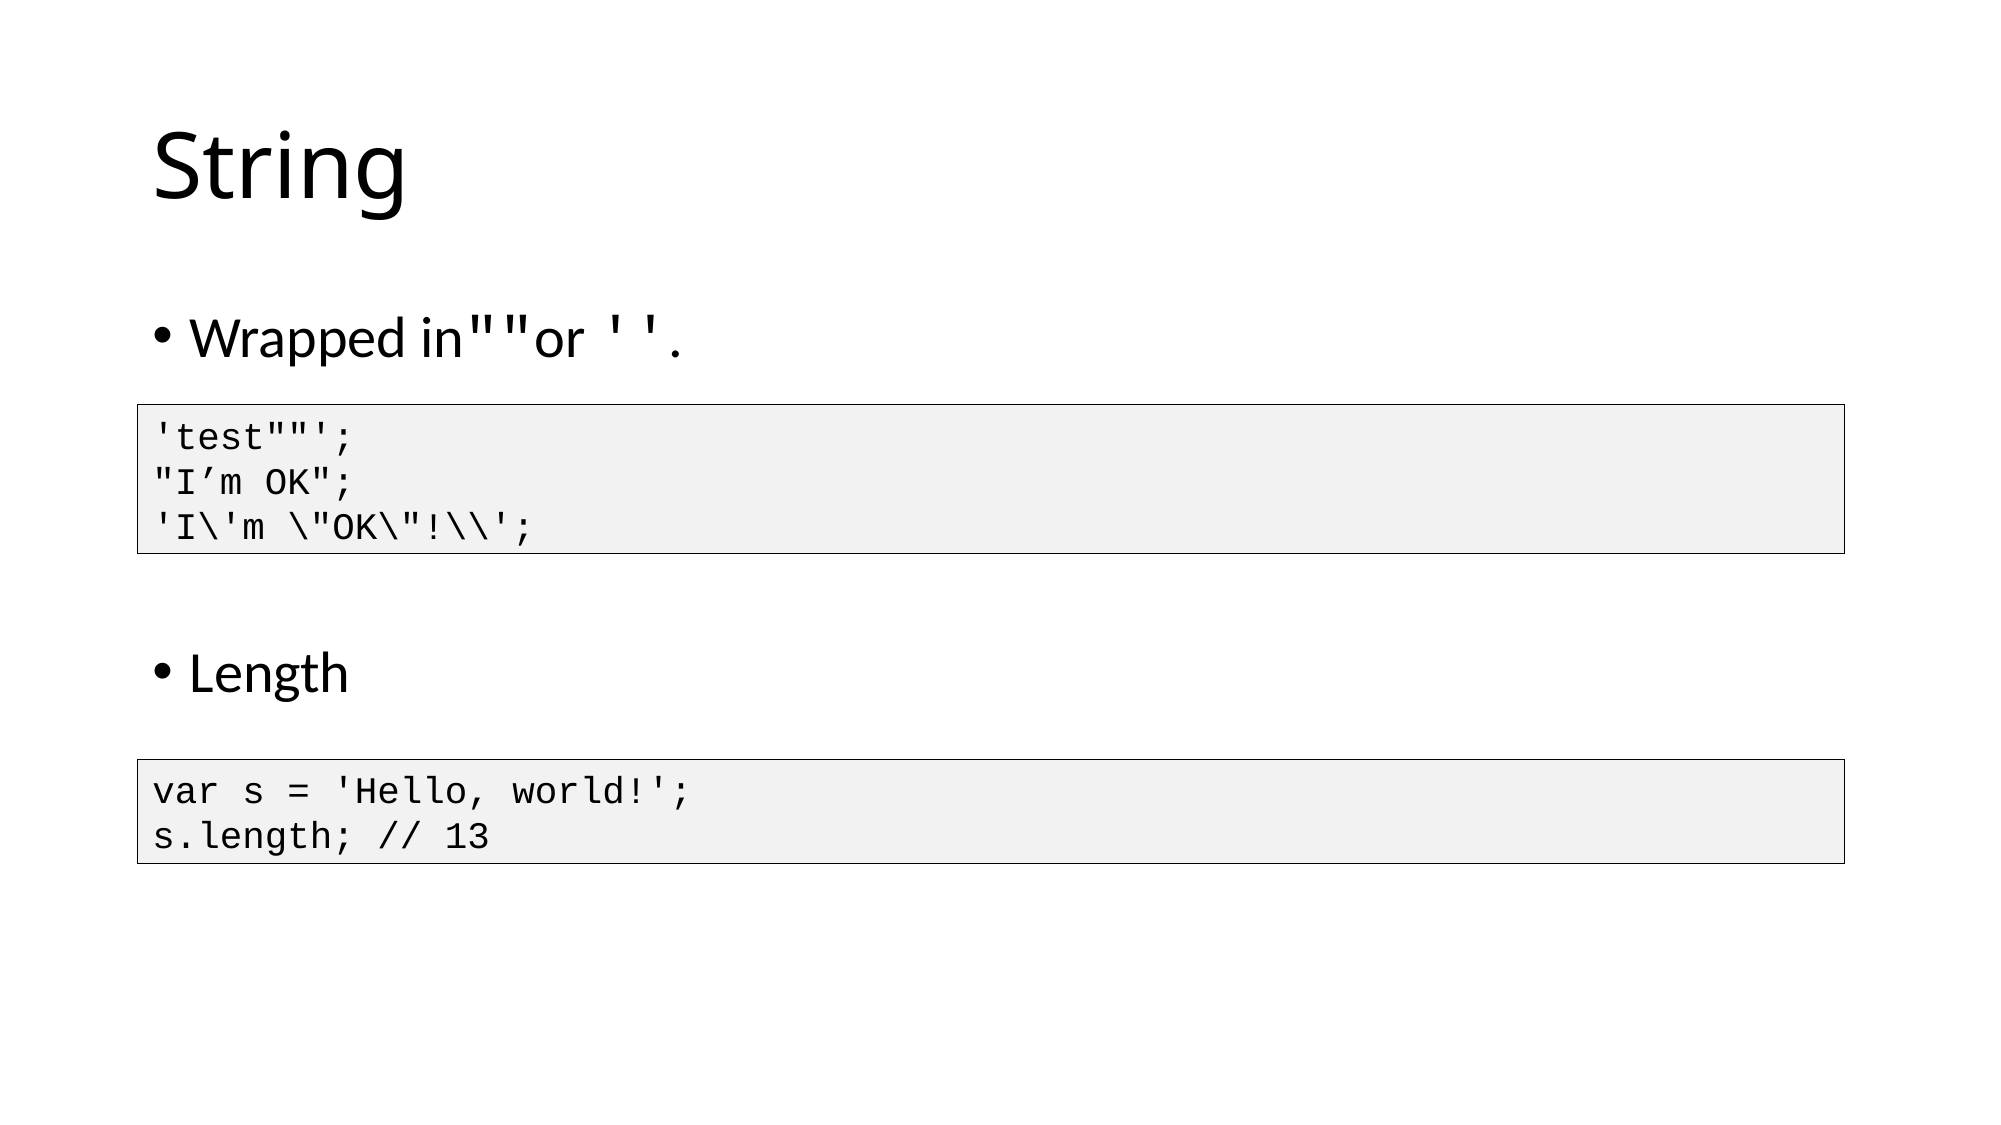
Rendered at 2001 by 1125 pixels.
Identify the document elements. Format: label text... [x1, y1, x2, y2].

text_box 'test""'; "I’m OK"; 'I\'m \"OK\"!\\'; [137, 404, 1845, 554]
title String [137, 59, 1863, 278]
list Wrapped in""or ''. Length [137, 299, 1863, 1014]
text_box var s = 'Hello, world!'; s.length; // 13 [137, 759, 1845, 864]
